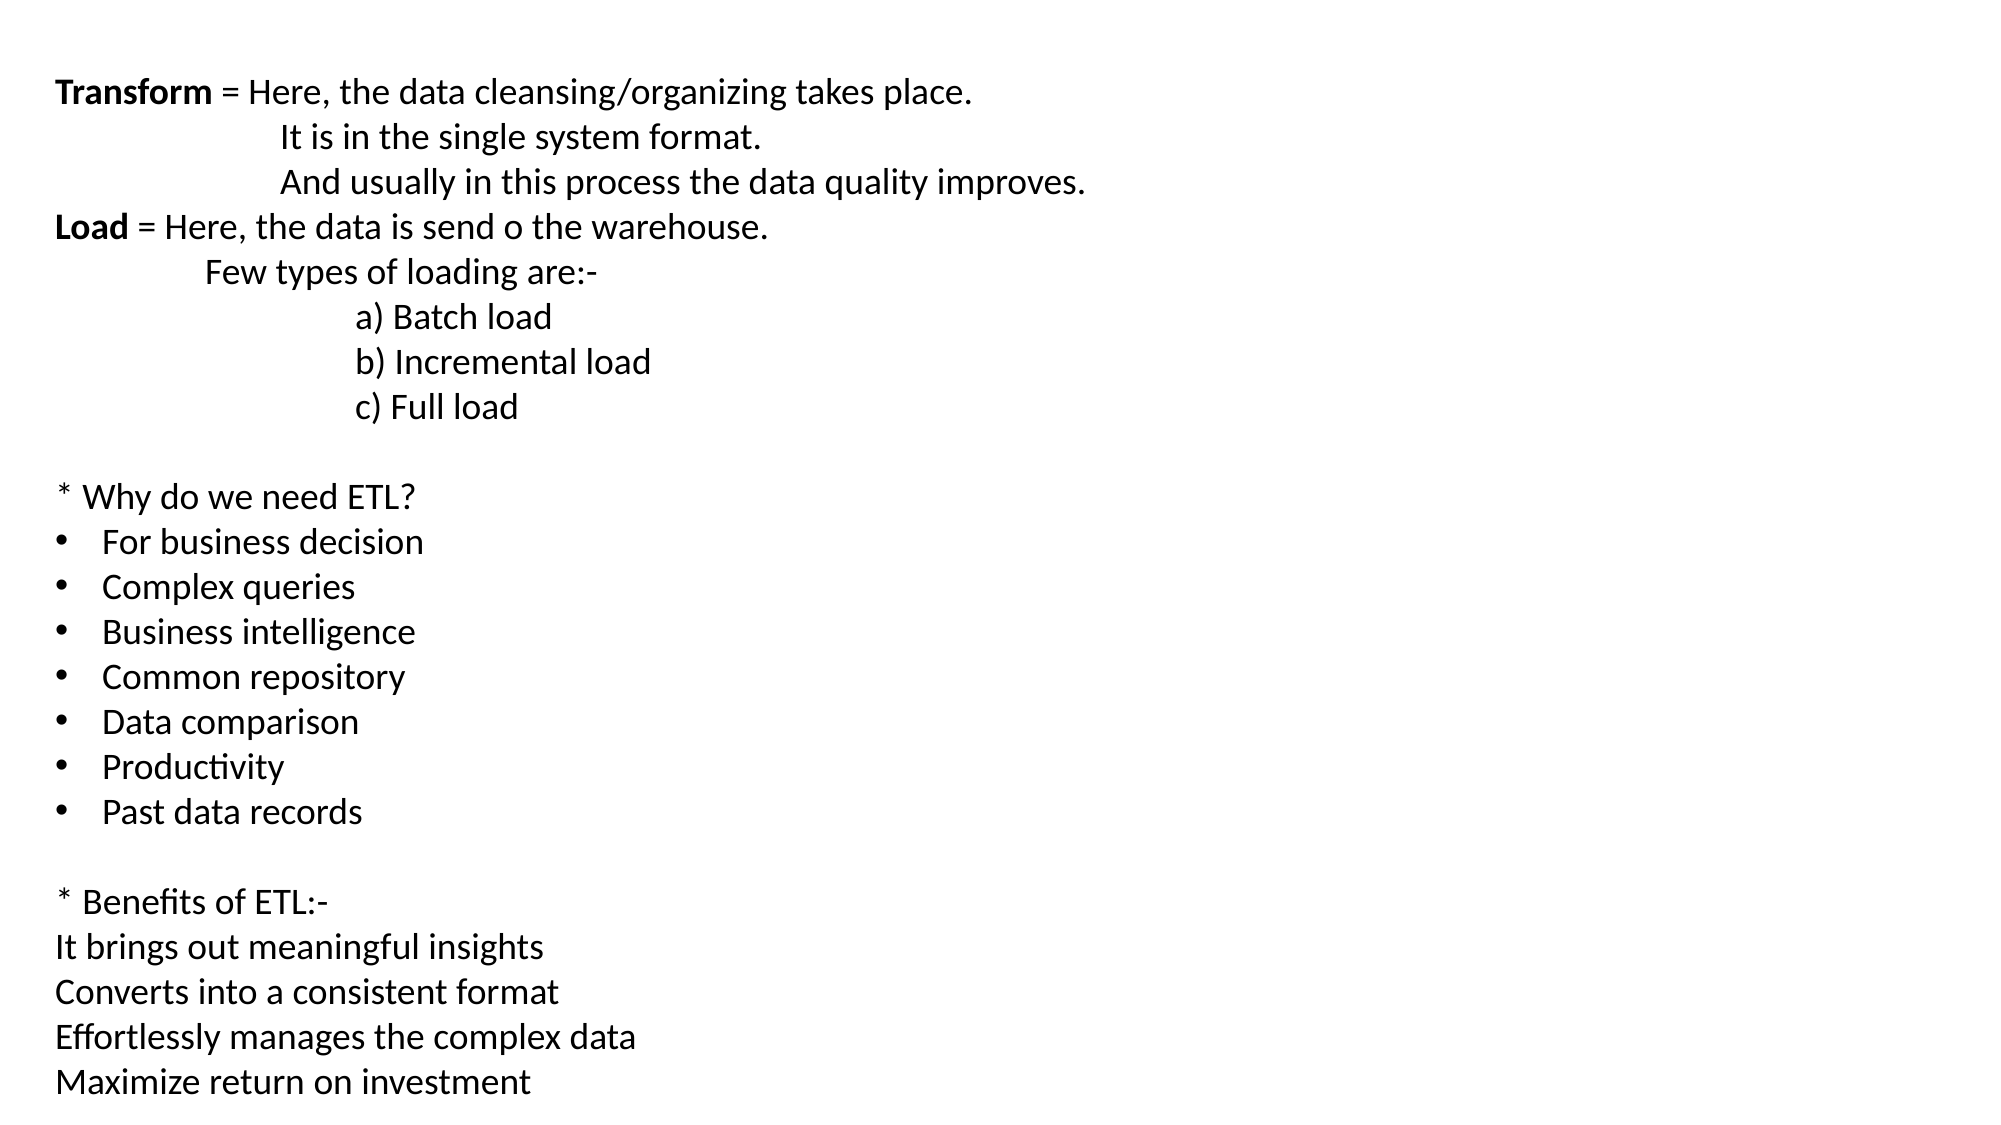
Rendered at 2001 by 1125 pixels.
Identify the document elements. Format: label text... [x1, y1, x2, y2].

text_box Transform = Here, the data cleansing/organizing takes place. It is in the single system format. And usually in this process the data quality improves. Load = Here, the data is send o the warehouse. Few types of loading are:- a) Batch load b) Incremental load c) Full load * Why do we need ETL? For business decision Complex queries Business intelligence Common repository Data comparison Productivity Past data records * Benefits of ETL:- It brings out meaningful insights Converts into a consistent format Effortlessly manages the complex data Maximize return on investment [40, 59, 1967, 1110]
